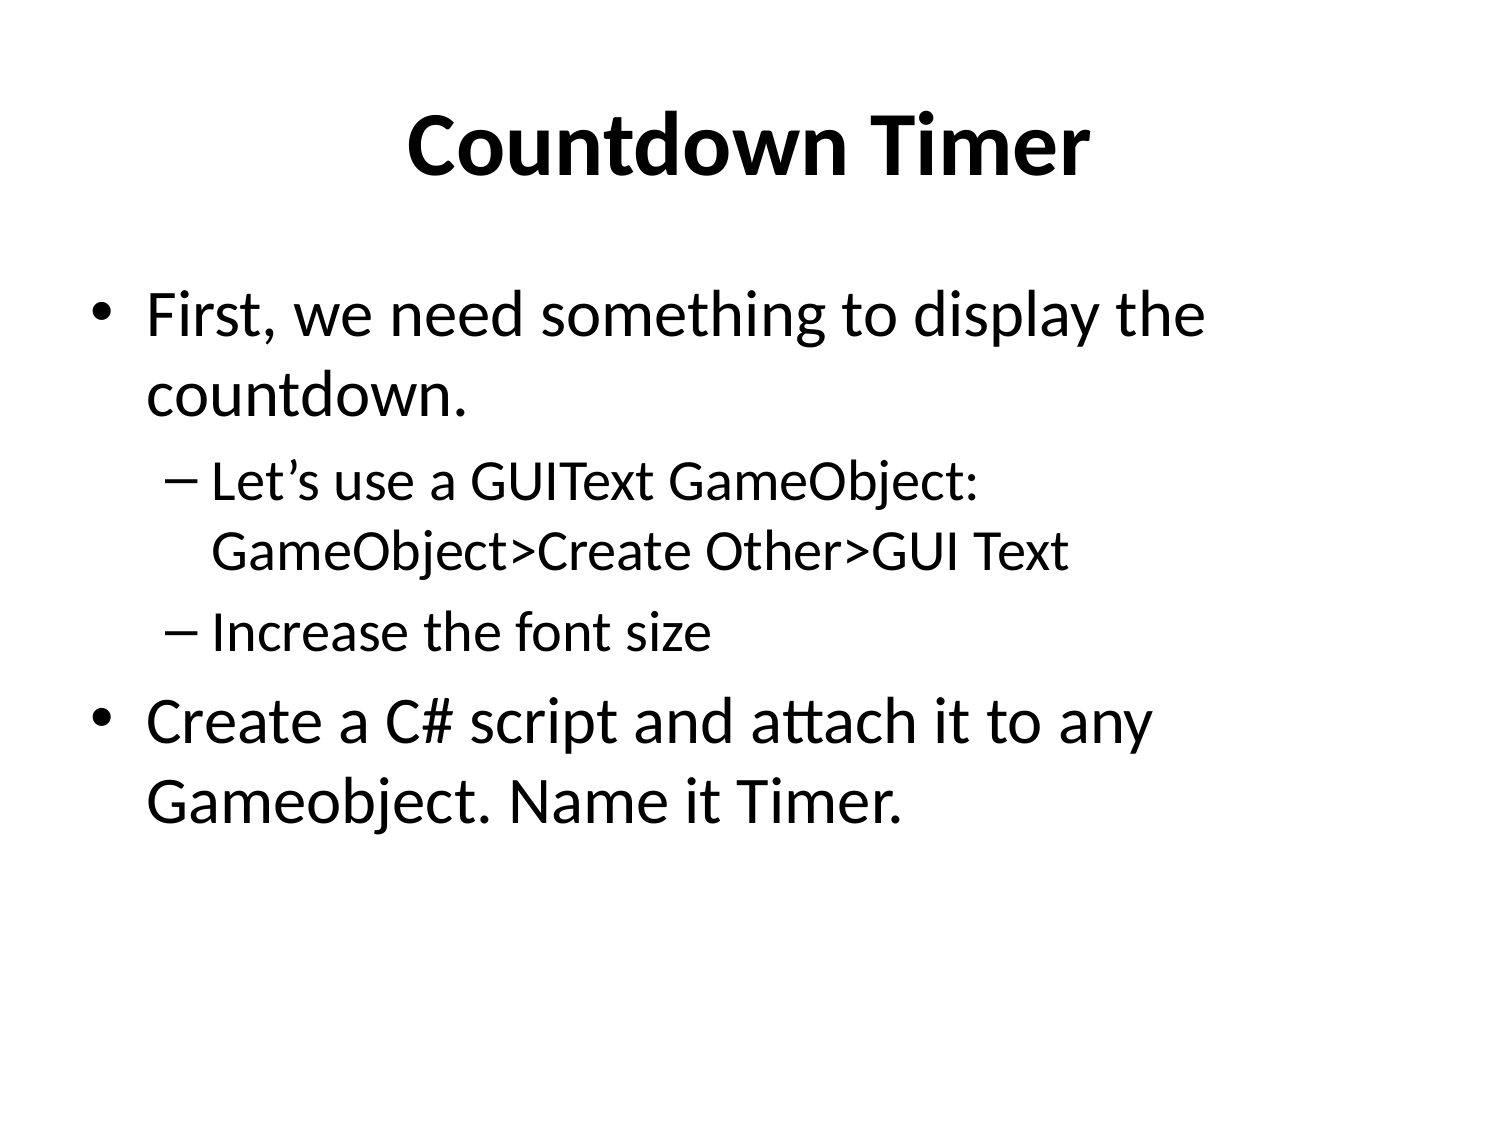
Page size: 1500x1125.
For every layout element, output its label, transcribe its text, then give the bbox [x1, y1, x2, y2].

title Countdown Timer [75, 45, 1425, 233]
list First, we need something to display the countdown. Let’s use a GUIText GameObject: GameObject>Create Other>GUI Text Increase the font size Create a C# script and attach it to any Gameobject. Name it Timer. [75, 262, 1425, 1005]
